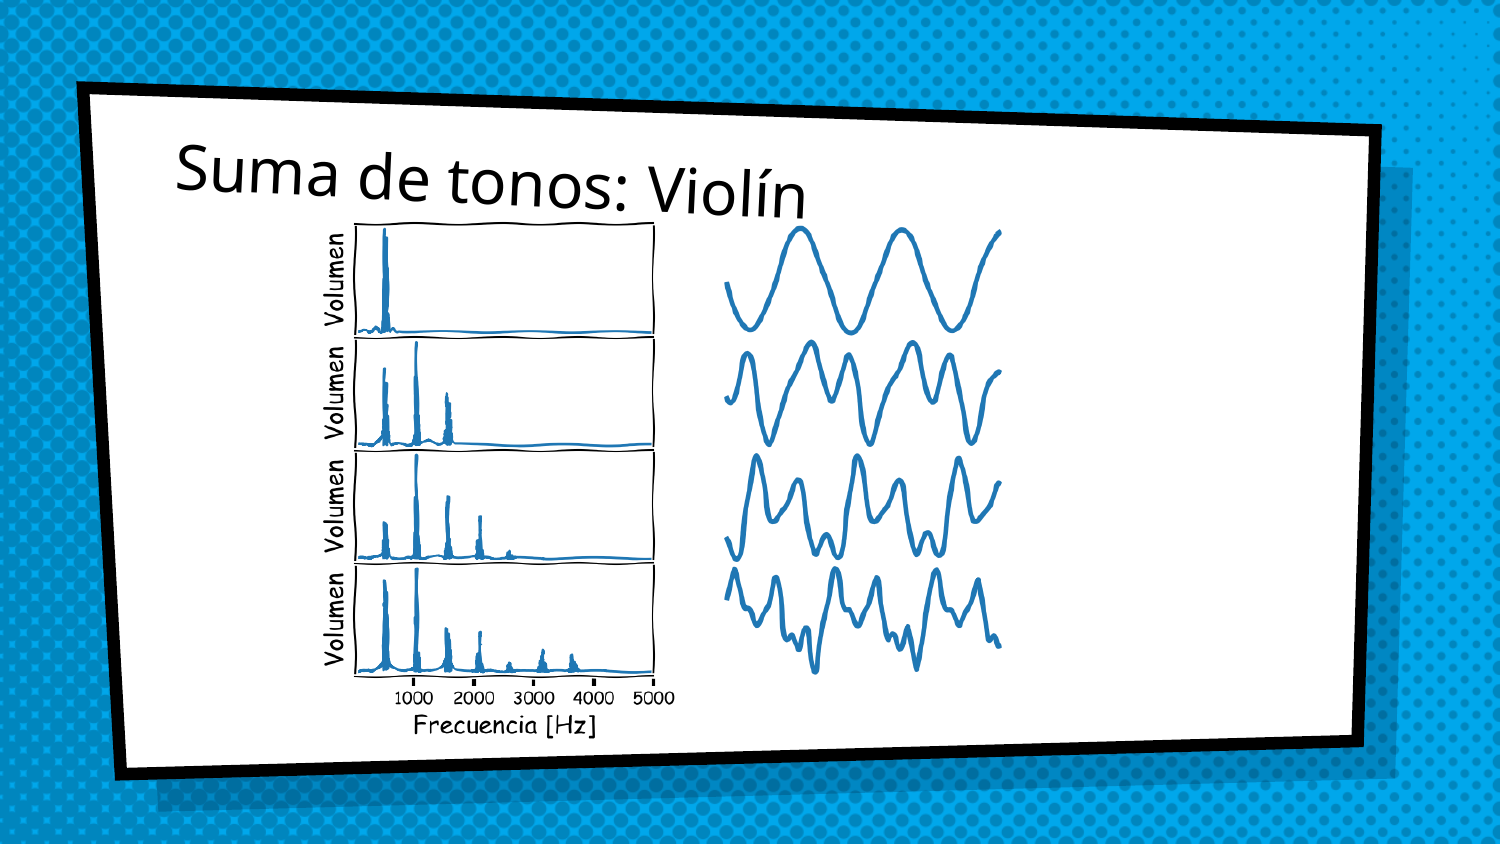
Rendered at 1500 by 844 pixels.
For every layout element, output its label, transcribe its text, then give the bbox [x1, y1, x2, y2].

title Suma de tonos: Violín [157, 91, 1316, 271]
picture [247, 153, 1098, 741]
